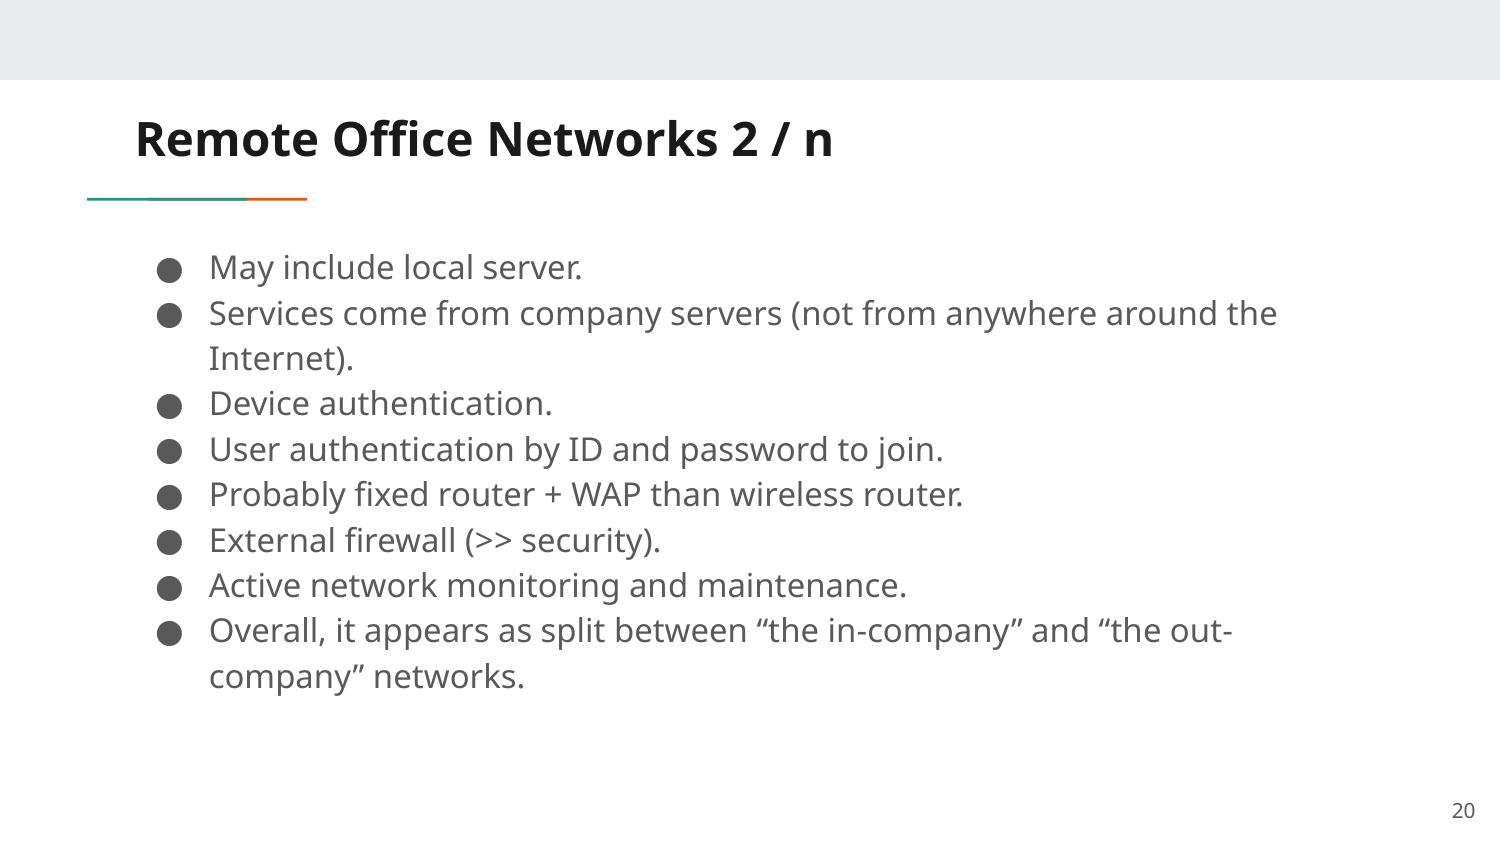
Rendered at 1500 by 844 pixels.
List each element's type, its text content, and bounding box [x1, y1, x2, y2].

list May include local server. Services come from company servers (not from anywhere around the Internet). Device authentication. User authentication by ID and password to join. Probably fixed router + WAP than wireless router. External firewall (>> security). Active network monitoring and maintenance. Overall, it appears as split between “the in-company” and “the out-company” networks. [119, 226, 1381, 712]
slide_number ‹#› [1400, 779, 1491, 844]
title Remote Office Networks 2 / n [119, 93, 1381, 182]
